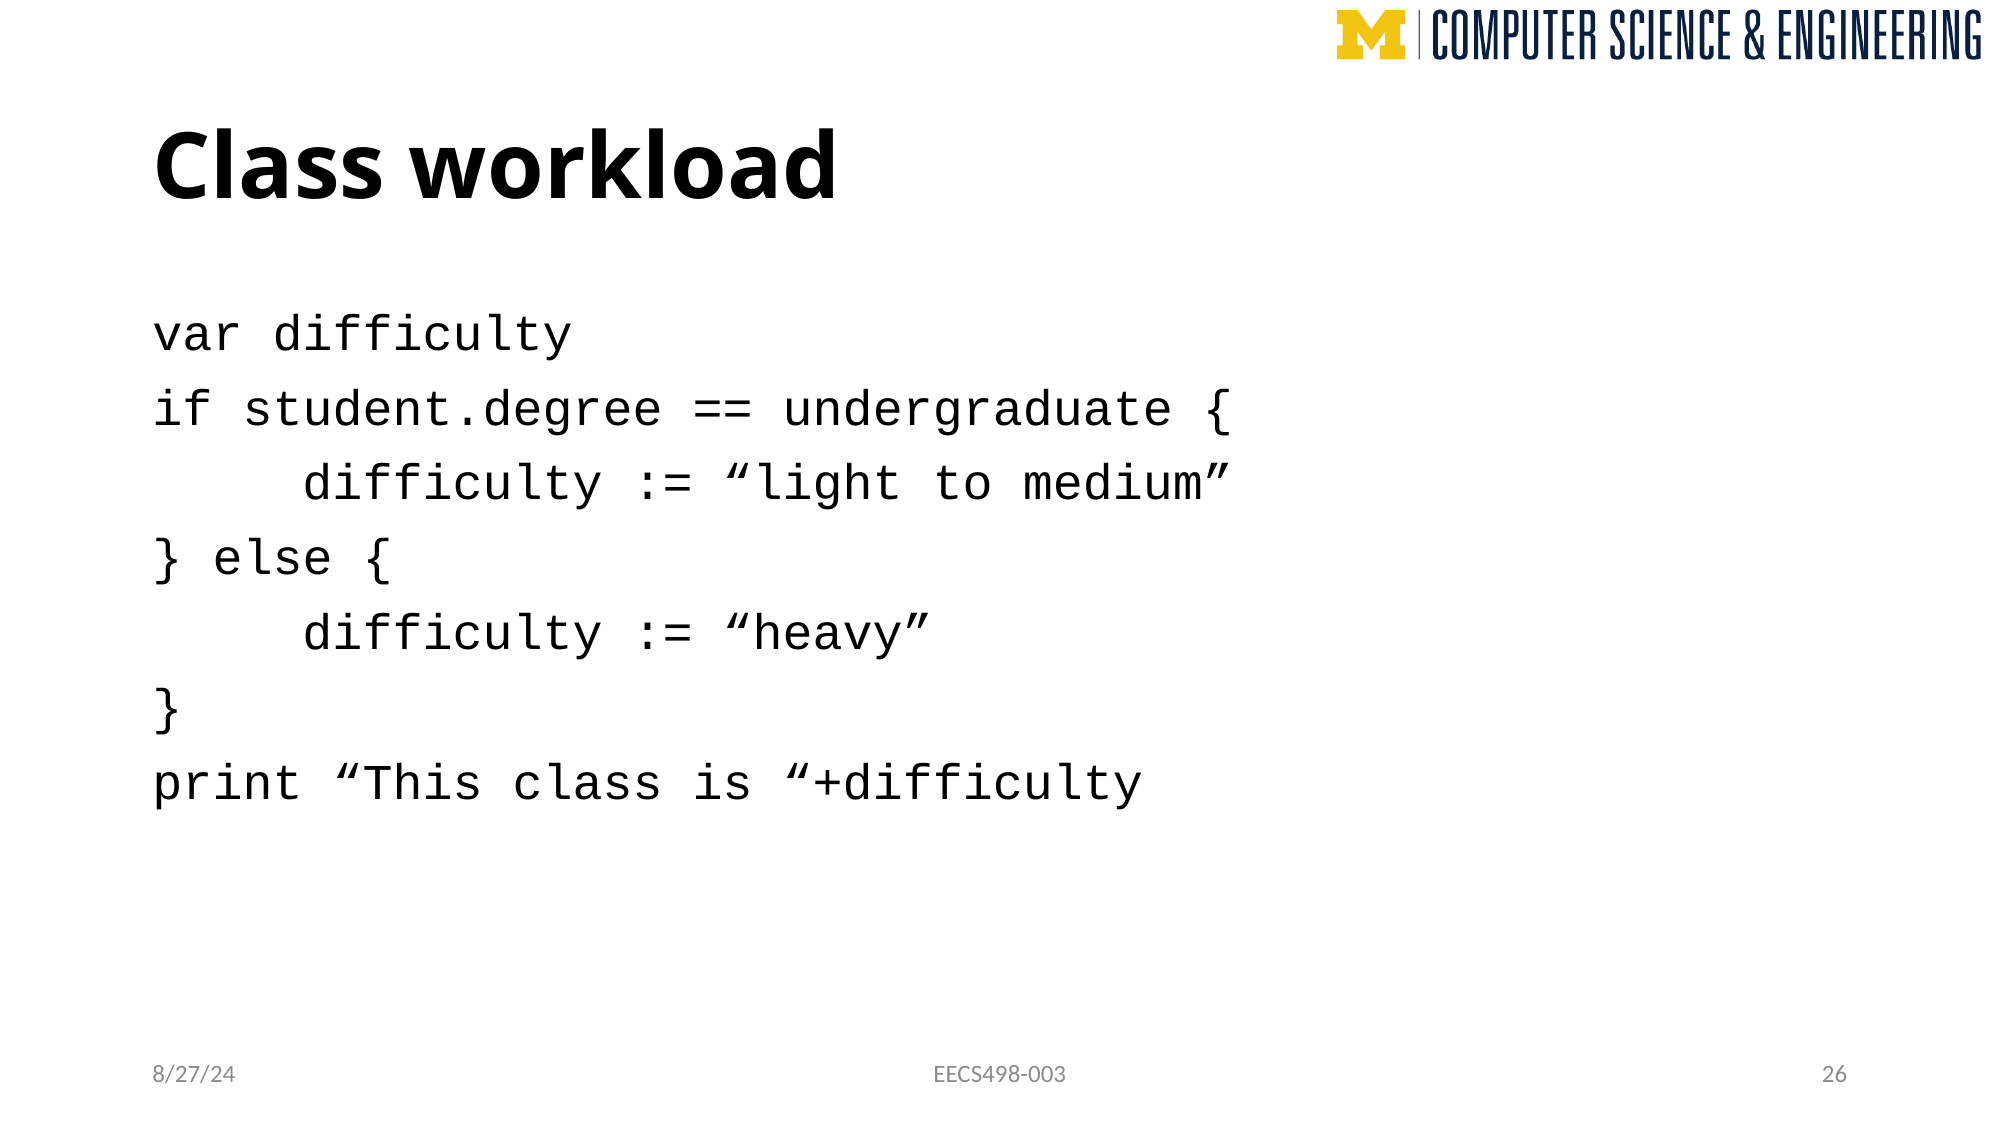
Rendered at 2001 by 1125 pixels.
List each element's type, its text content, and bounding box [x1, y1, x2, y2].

footer EECS498-003 [662, 1042, 1338, 1103]
list var difficulty if student.degree == undergraduate { difficulty := “light to medium” } else { difficulty := “heavy” } print “This class is “+difficulty [137, 299, 1863, 1014]
picture [1337, 9, 1981, 60]
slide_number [137, 1042, 588, 1103]
title Class workload [137, 59, 1863, 278]
slide_number 26 [1412, 1042, 1863, 1103]
